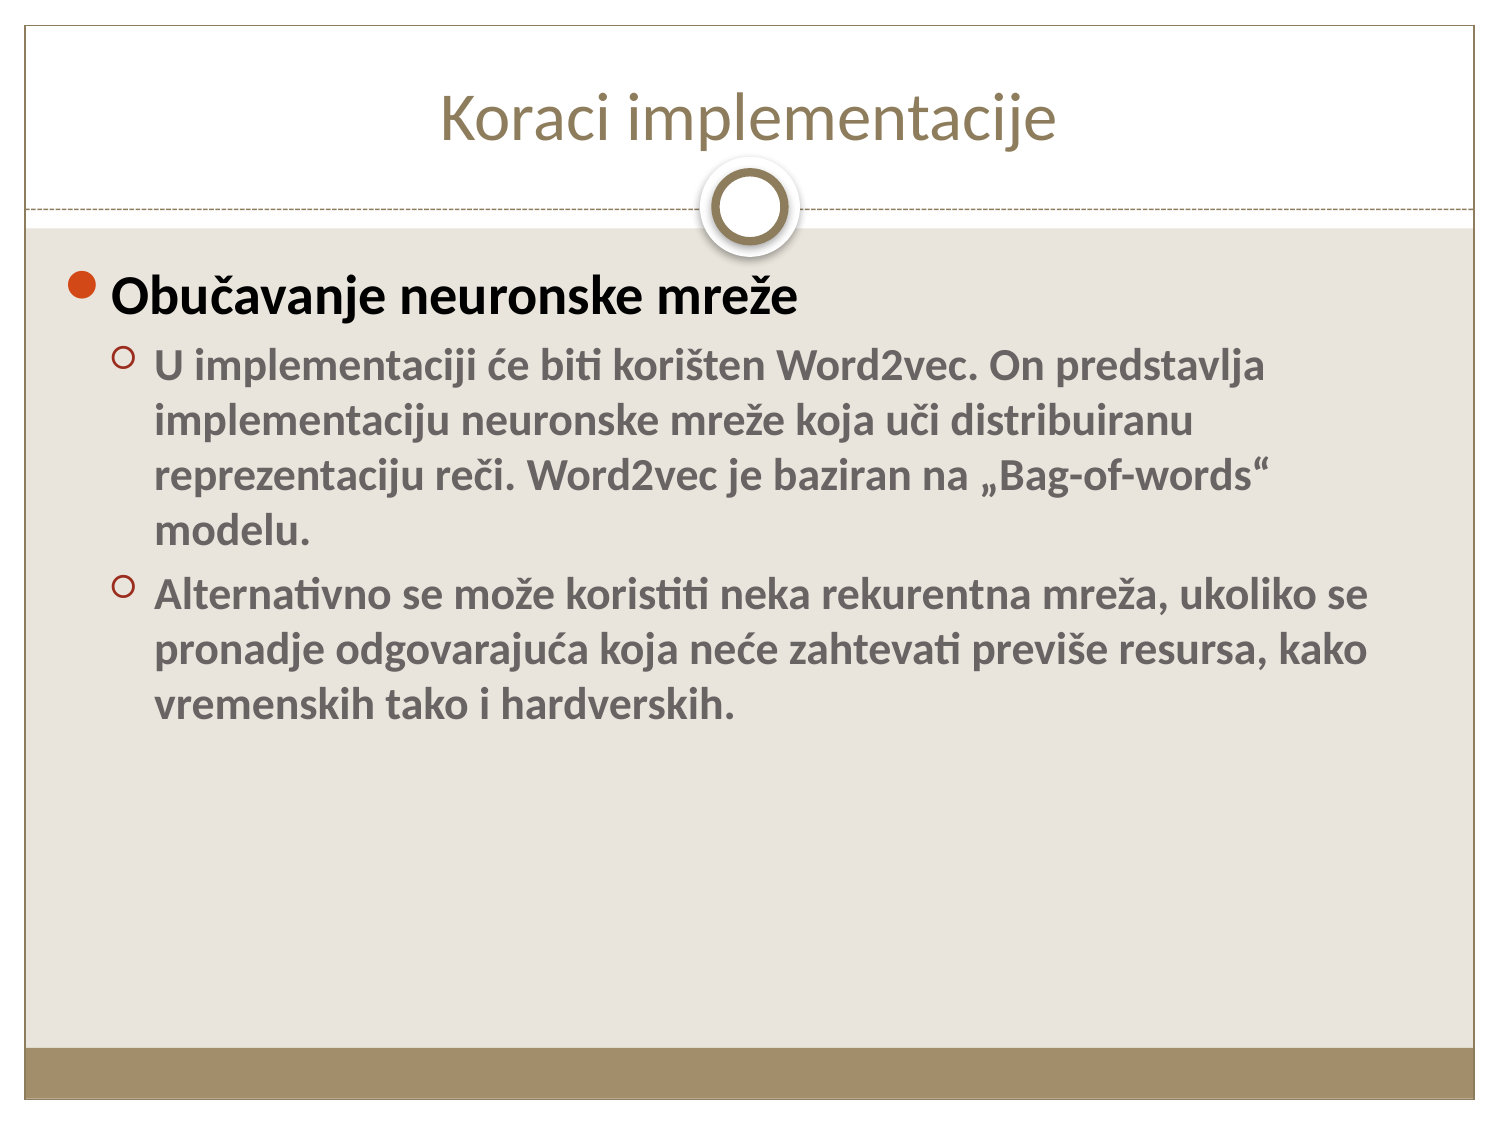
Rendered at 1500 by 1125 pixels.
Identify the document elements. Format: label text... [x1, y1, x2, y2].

list Obučavanje neuronske mreže U implementaciji će biti korišten Word2vec. On predstavlja implementaciju neuronske mreže koja uči distribuiranu reprezentaciju reči. Word2vec je baziran na „Bag-of-words“ modelu. Alternativno se može koristiti neka rekurentna mreža, ukoliko se pronadje odgovarajuća koja neće zahtevati previše resursa, kako vremenskih tako i hardverskih. [49, 250, 1445, 1001]
title Koraci implementacije [49, 37, 1450, 162]
